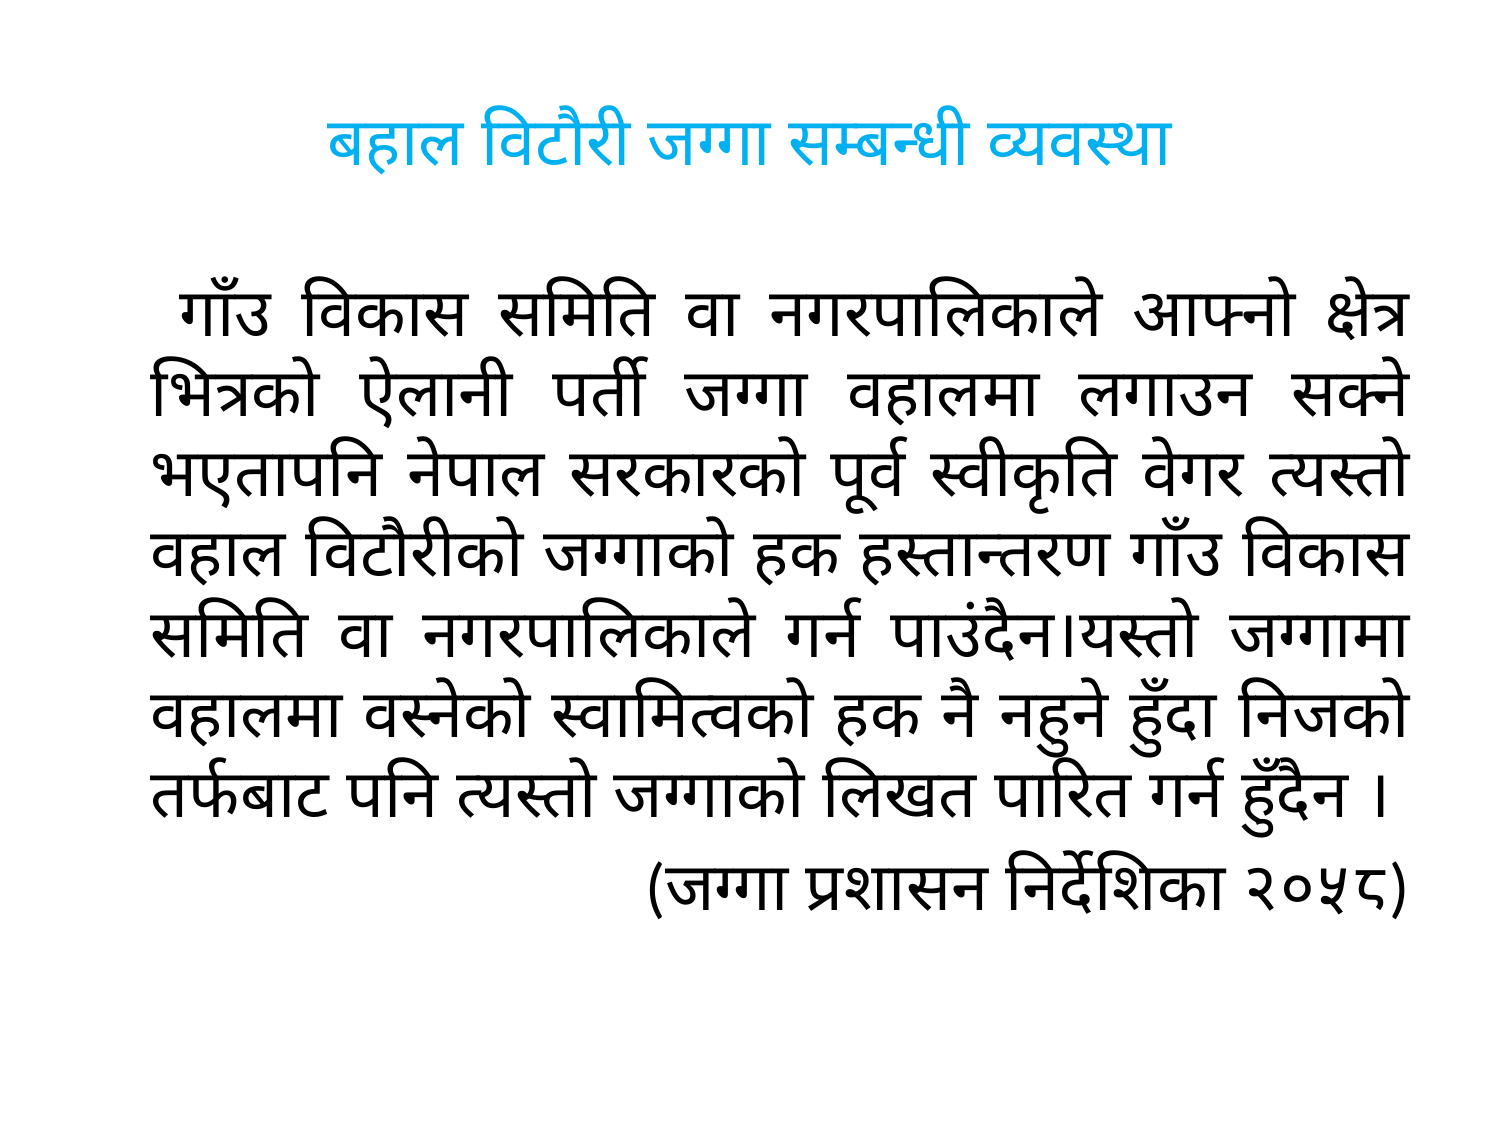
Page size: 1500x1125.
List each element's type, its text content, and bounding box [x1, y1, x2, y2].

list गाँउ विकास समिति वा नगरपालिकाले आफ्नो क्षेत्र भित्रको ऐलानी पर्ती जग्गा वहालमा लगाउन सक्ने भएतापनि नेपाल सरकारको पूर्व स्वीकृति वेगर त्यस्तो वहाल विटौरीको जग्गाको हक हस्तान्तरण गाँउ विकास समिति वा नगरपालिकाले गर्न पाउंदैन।यस्तो जग्गामा वहालमा वस्नेको स्वामित्वको हक नै नहुने हुँदा निजको तर्फबाट पनि त्यस्तो जग्गाको लिखत पारित गर्न हुँदैन । (जग्गा प्रशासन निर्देशिका २०५८) [75, 262, 1425, 1005]
title बहाल विटौरी जग्गा सम्बन्धी व्यवस्था [75, 45, 1425, 233]
